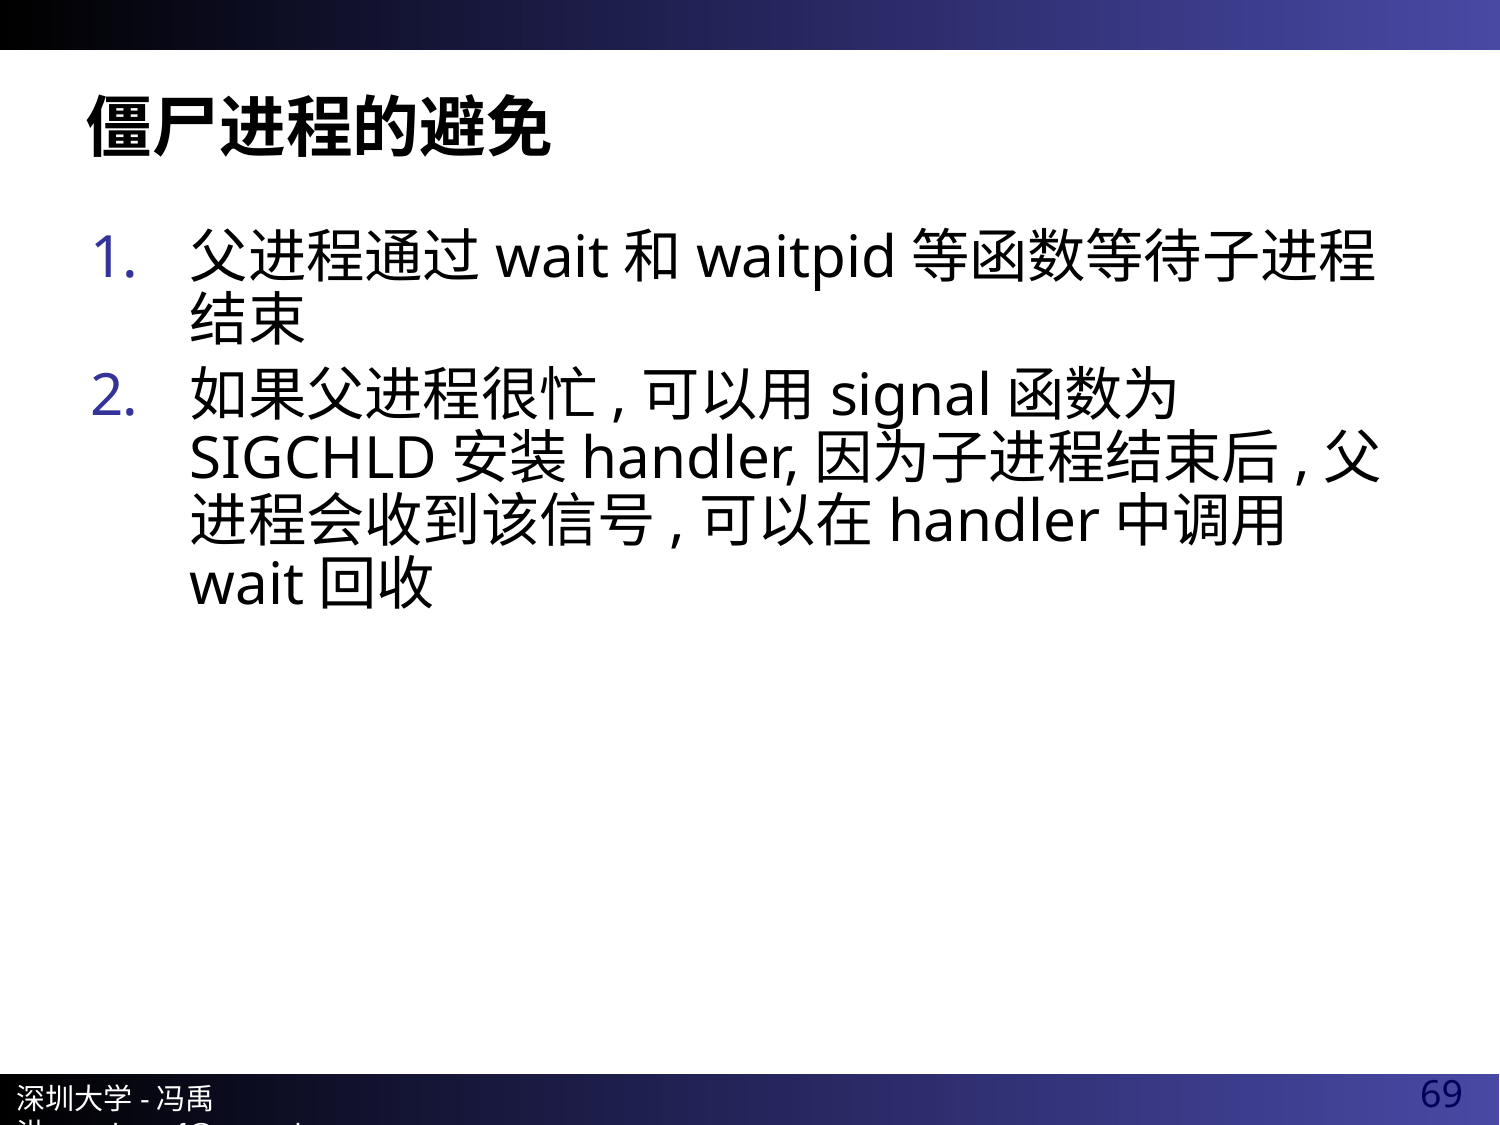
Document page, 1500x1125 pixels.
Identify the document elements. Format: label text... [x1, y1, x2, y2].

title 僵尸进程的避免 [70, 53, 1430, 197]
list 父进程通过wait和waitpid等函数等待子进程结束 如果父进程很忙,可以用signal函数为SIGCHLD安装handler,因为子进程结束后,父进程会收到该信号,可以在handler中调用wait回收 [74, 219, 1426, 1036]
